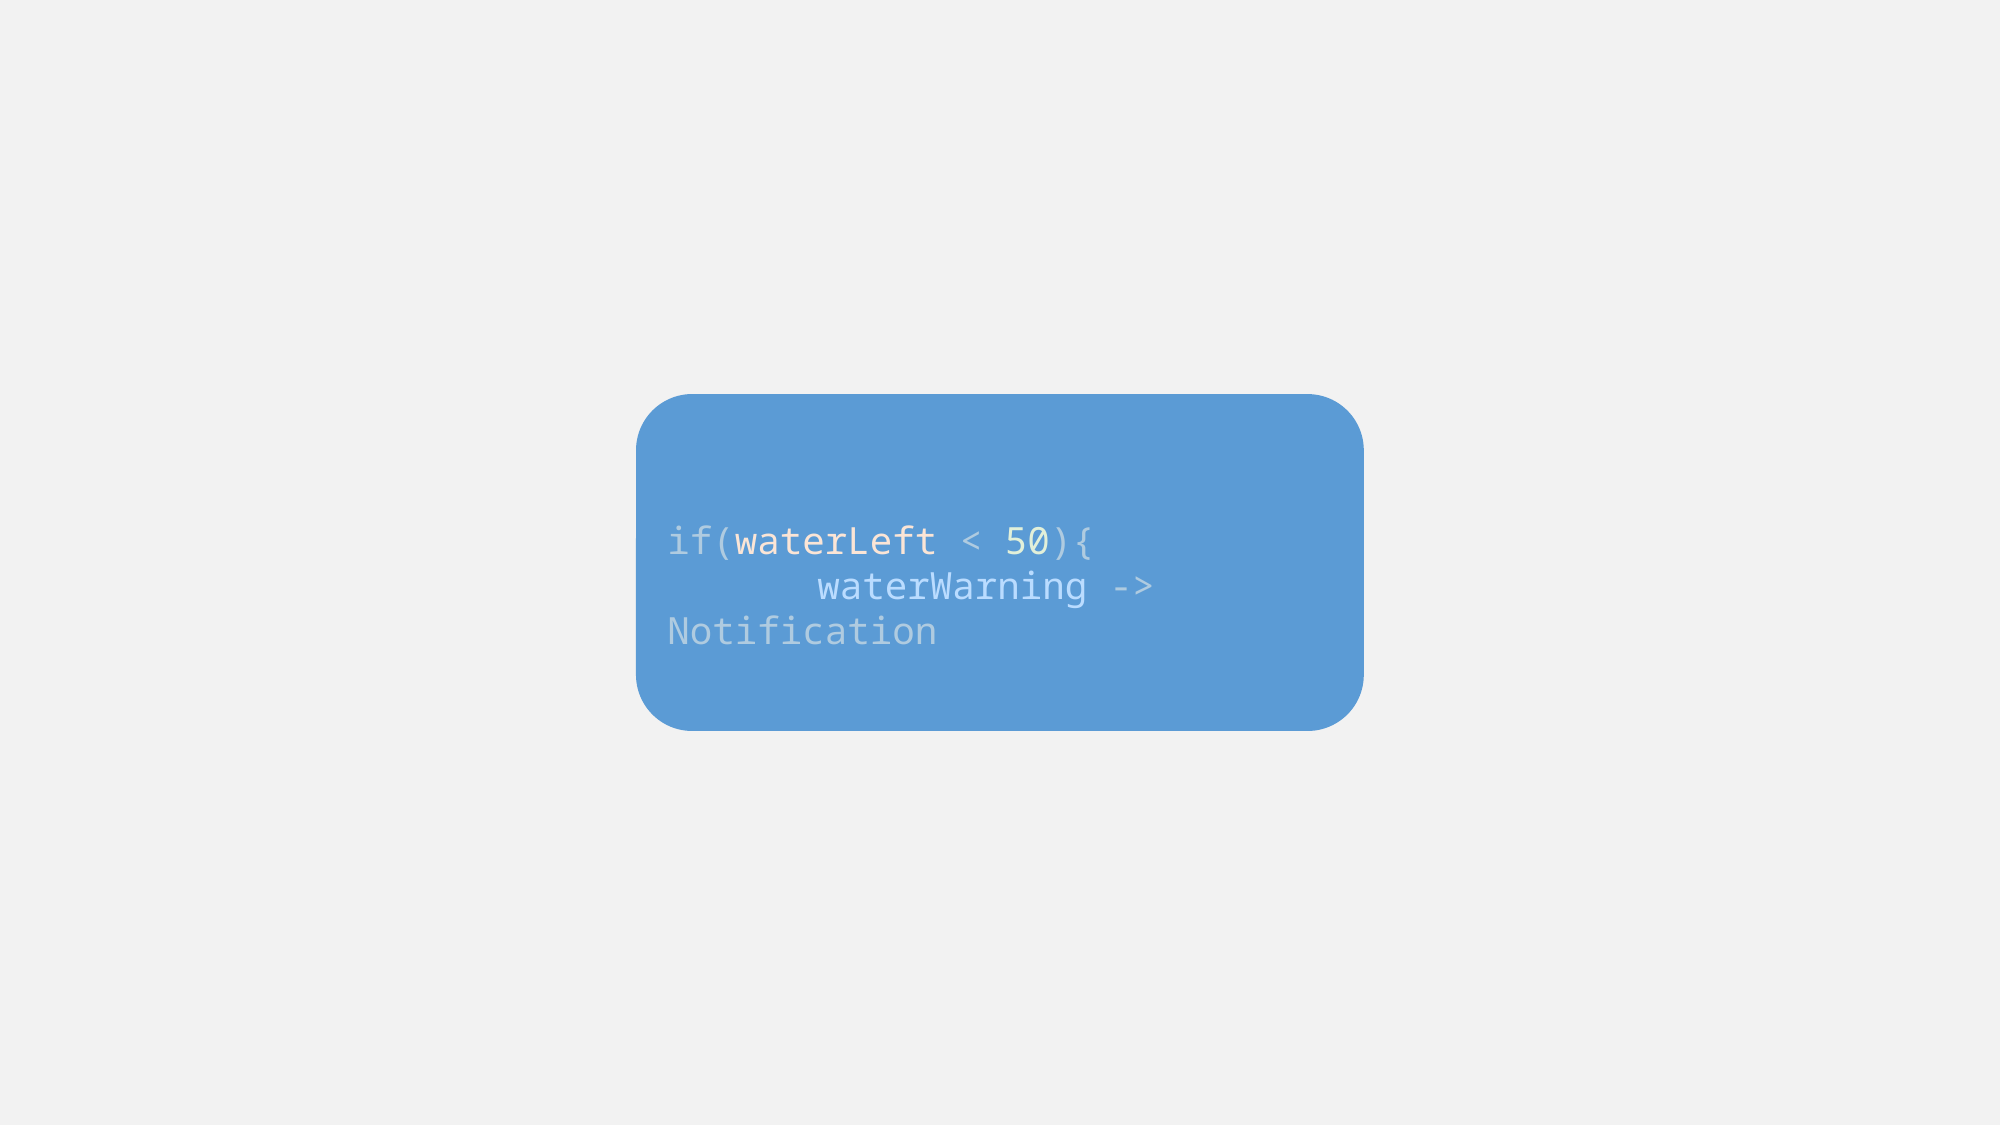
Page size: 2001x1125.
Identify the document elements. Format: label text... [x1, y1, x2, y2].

text_box if(waterLeft < 50){ waterWarning -> Notification [652, 509, 1348, 660]
text_box [634, 392, 1365, 733]
